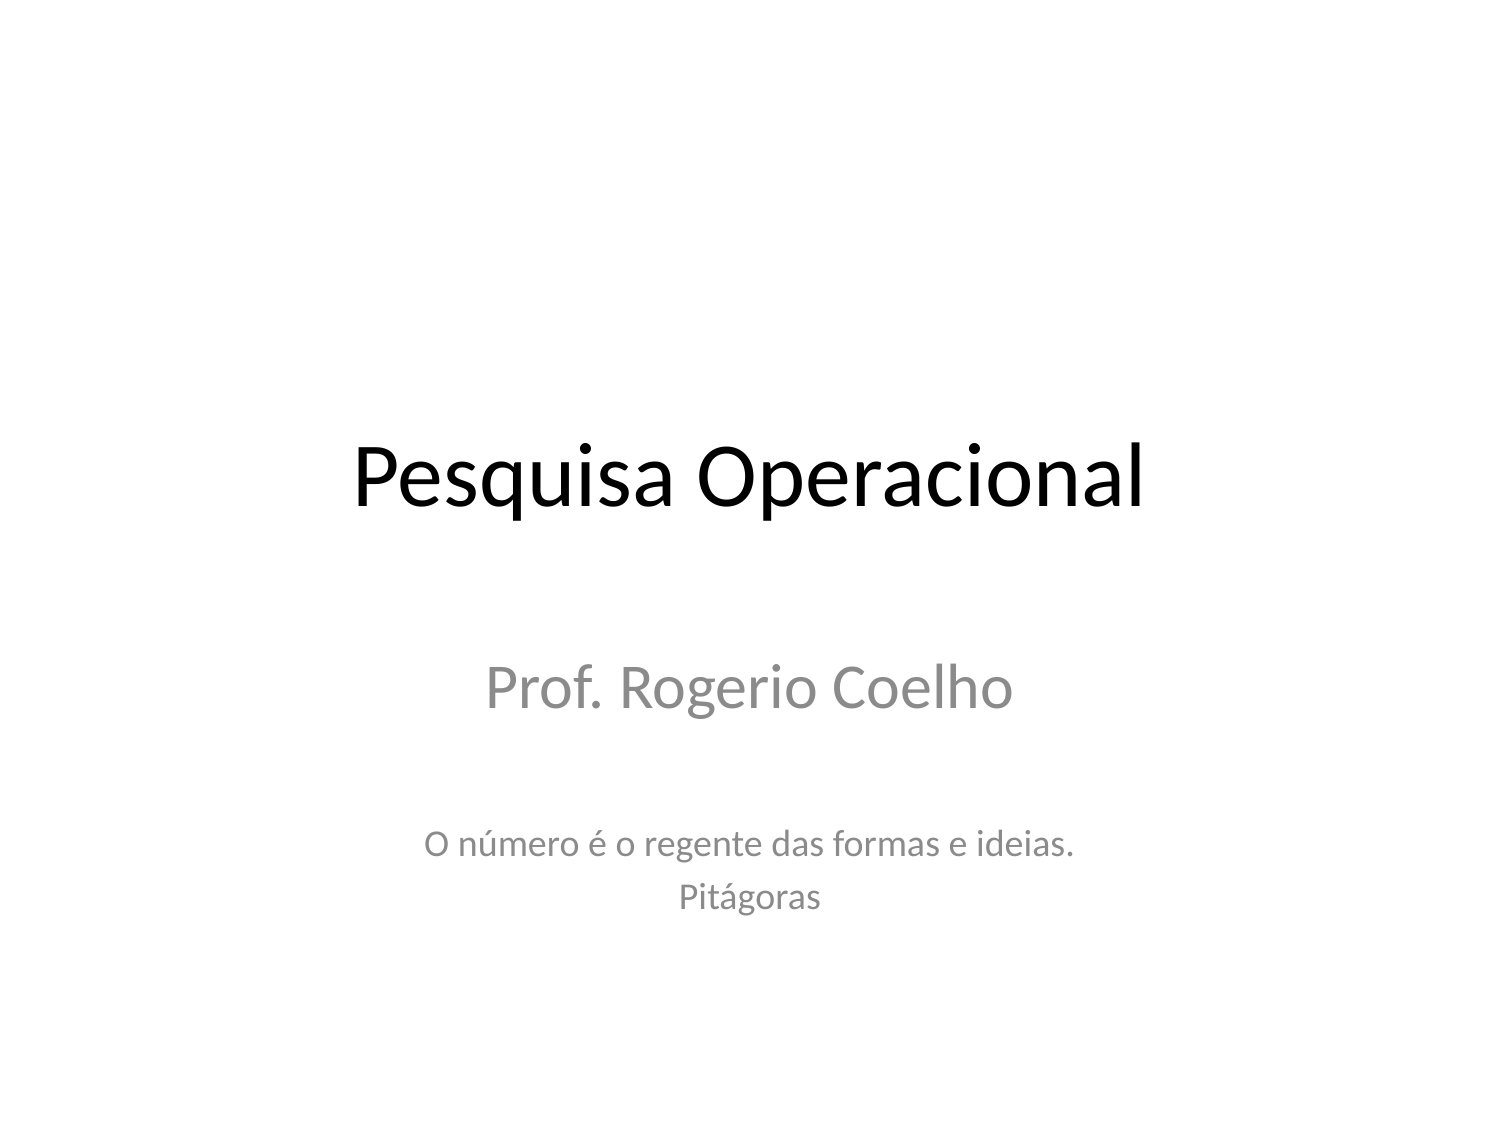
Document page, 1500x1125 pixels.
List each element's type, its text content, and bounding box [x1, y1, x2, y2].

title Pesquisa Operacional [112, 349, 1388, 591]
subtitle Prof. Rogerio Coelho O número é o regente das formas e ideias. Pitágoras [225, 637, 1275, 925]
